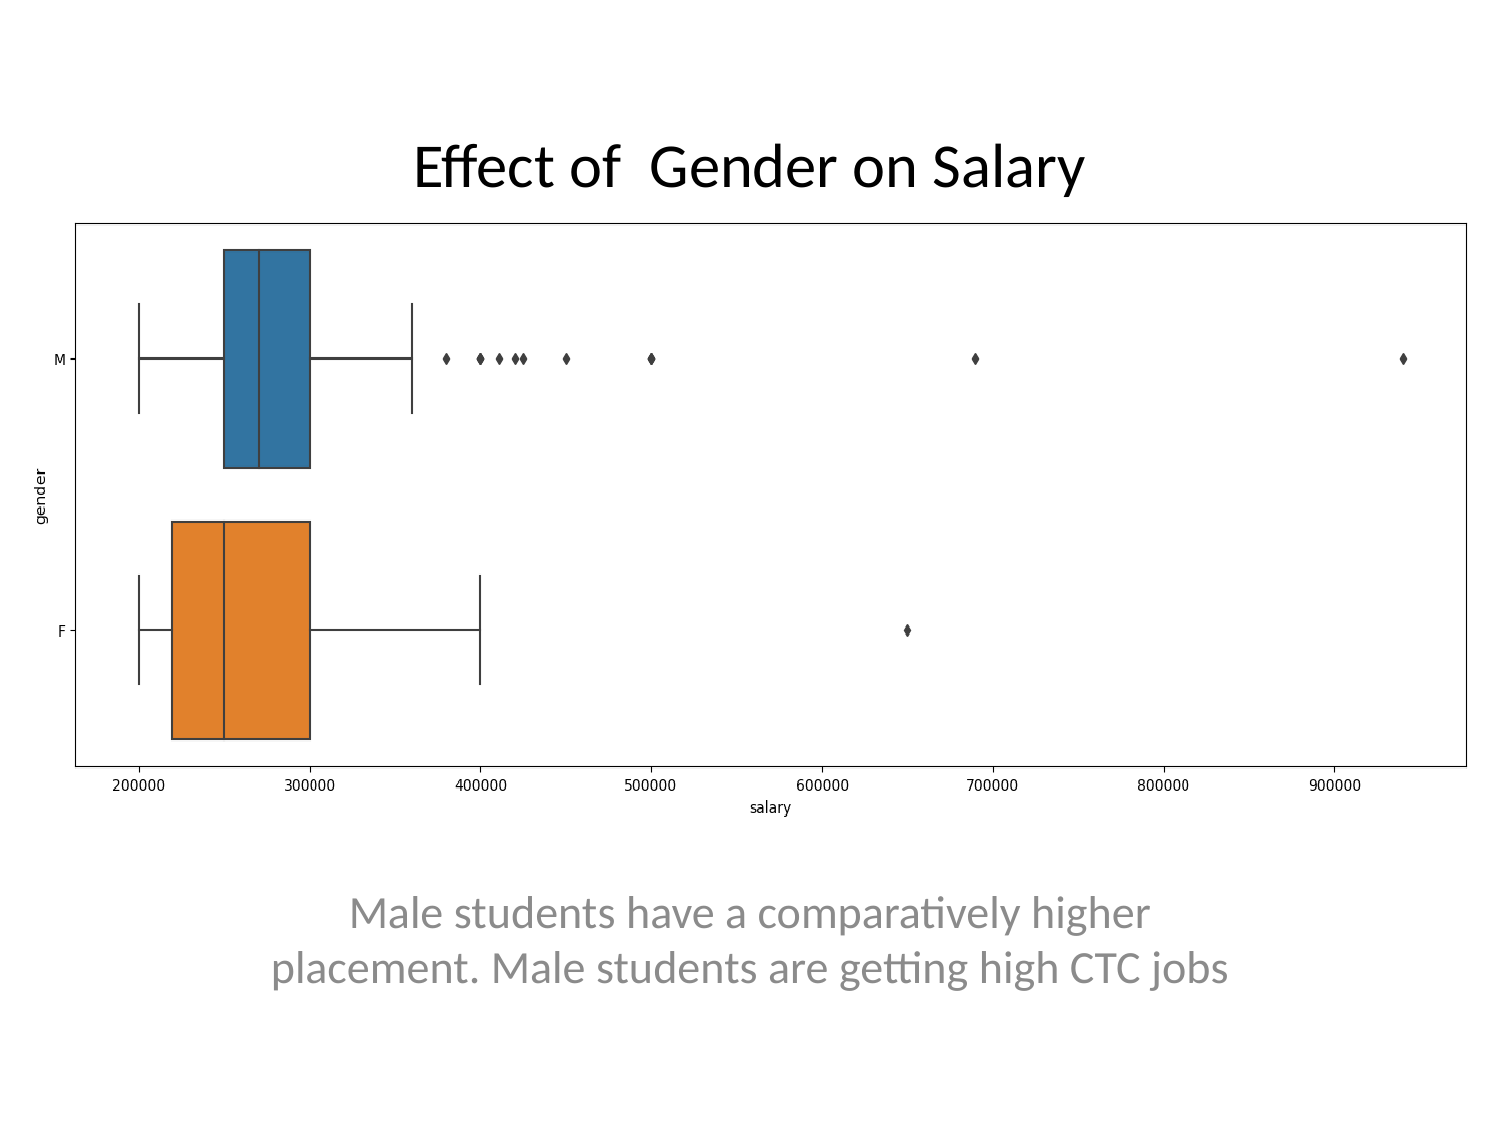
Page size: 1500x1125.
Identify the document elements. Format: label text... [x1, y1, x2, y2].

subtitle Male students have a comparatively higher placement. Male students are getting high CTC jobs [225, 875, 1275, 1038]
title Effect of Gender on Salary [112, 87, 1388, 210]
picture [24, 212, 1476, 829]
